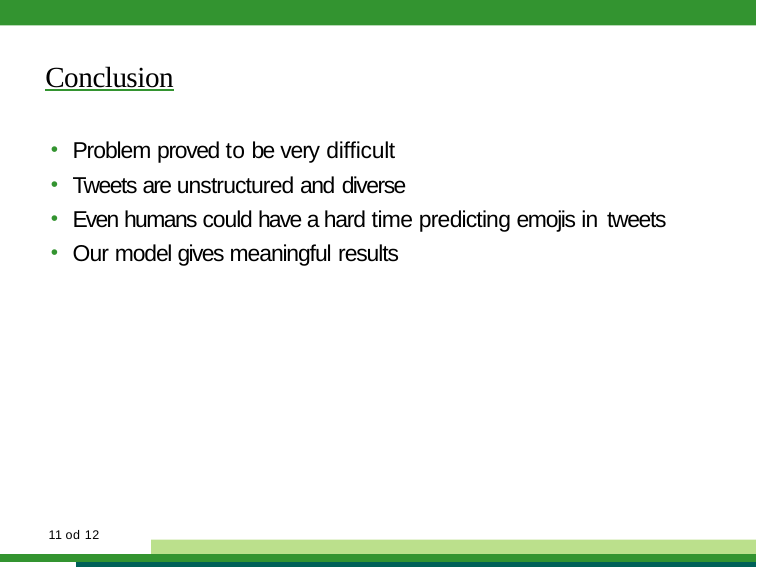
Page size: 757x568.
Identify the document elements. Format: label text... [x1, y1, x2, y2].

text_box [151, 539, 756, 554]
slide_number od 12 [44, 525, 105, 568]
text_box Problem proved to be very difficult Tweets are unstructured and diverse Even humans could have a hard time predicting emojis in tweets Our model gives meaningful results [48, 126, 681, 267]
title Conclusion [43, 55, 713, 154]
